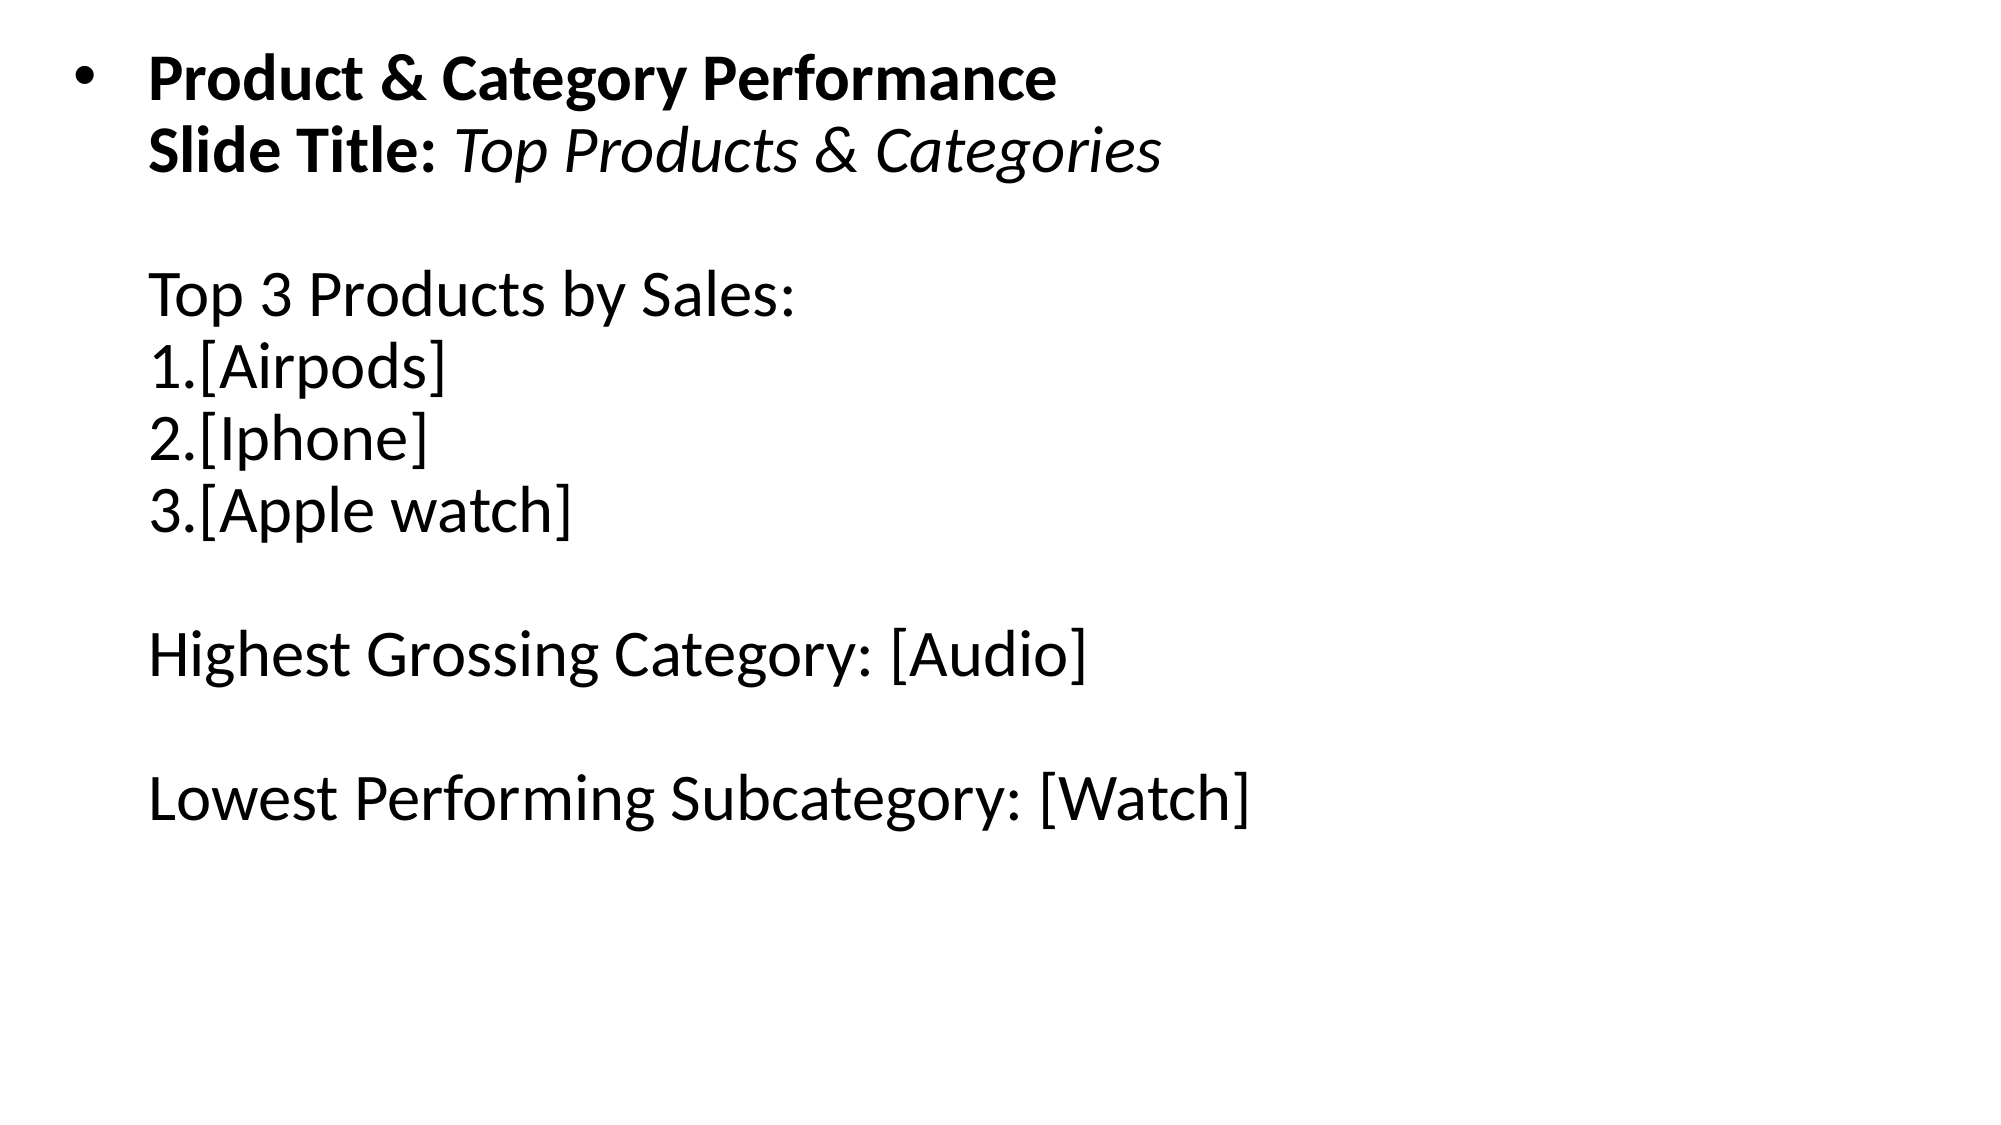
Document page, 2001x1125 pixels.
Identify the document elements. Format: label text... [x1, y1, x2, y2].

title Product & Category Performance Slide Title: Top Products & Categories Top 3 Products by Sales: 1.[Airpods] 2.[Iphone] 3.[Apple watch] Highest Grossing Category: [Audio] Lowest Performing Subcategory: [Watch] [58, 30, 1863, 928]
